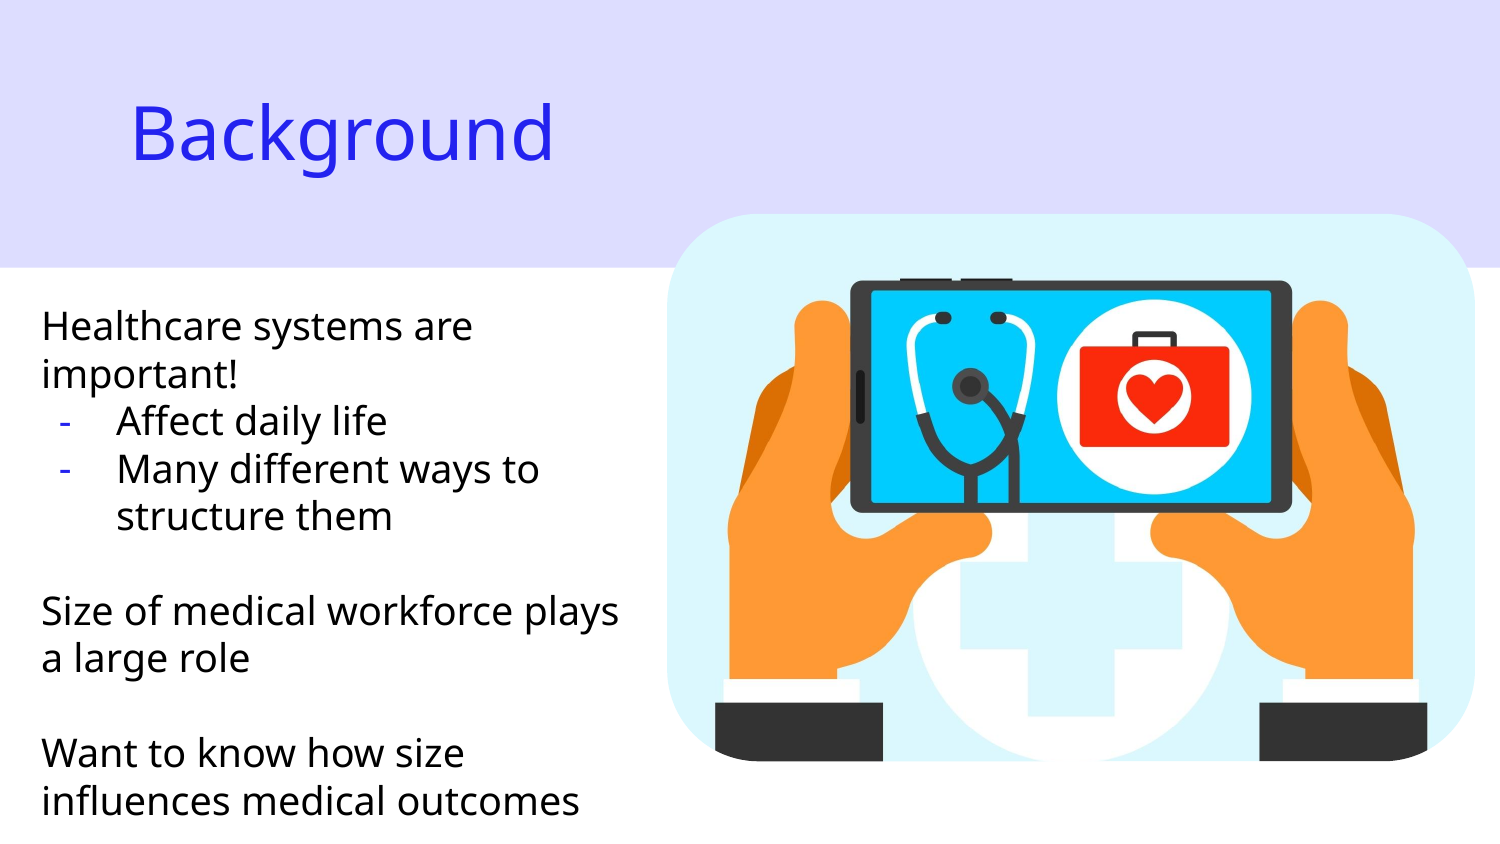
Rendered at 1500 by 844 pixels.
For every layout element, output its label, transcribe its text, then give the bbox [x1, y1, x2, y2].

list Healthcare systems are important! Affect daily life Many different ways to structure them Size of medical workforce plays a large role Want to know how size influences medical outcomes [40, 301, 636, 806]
subtitle Background [129, 85, 773, 251]
picture [666, 213, 1476, 762]
